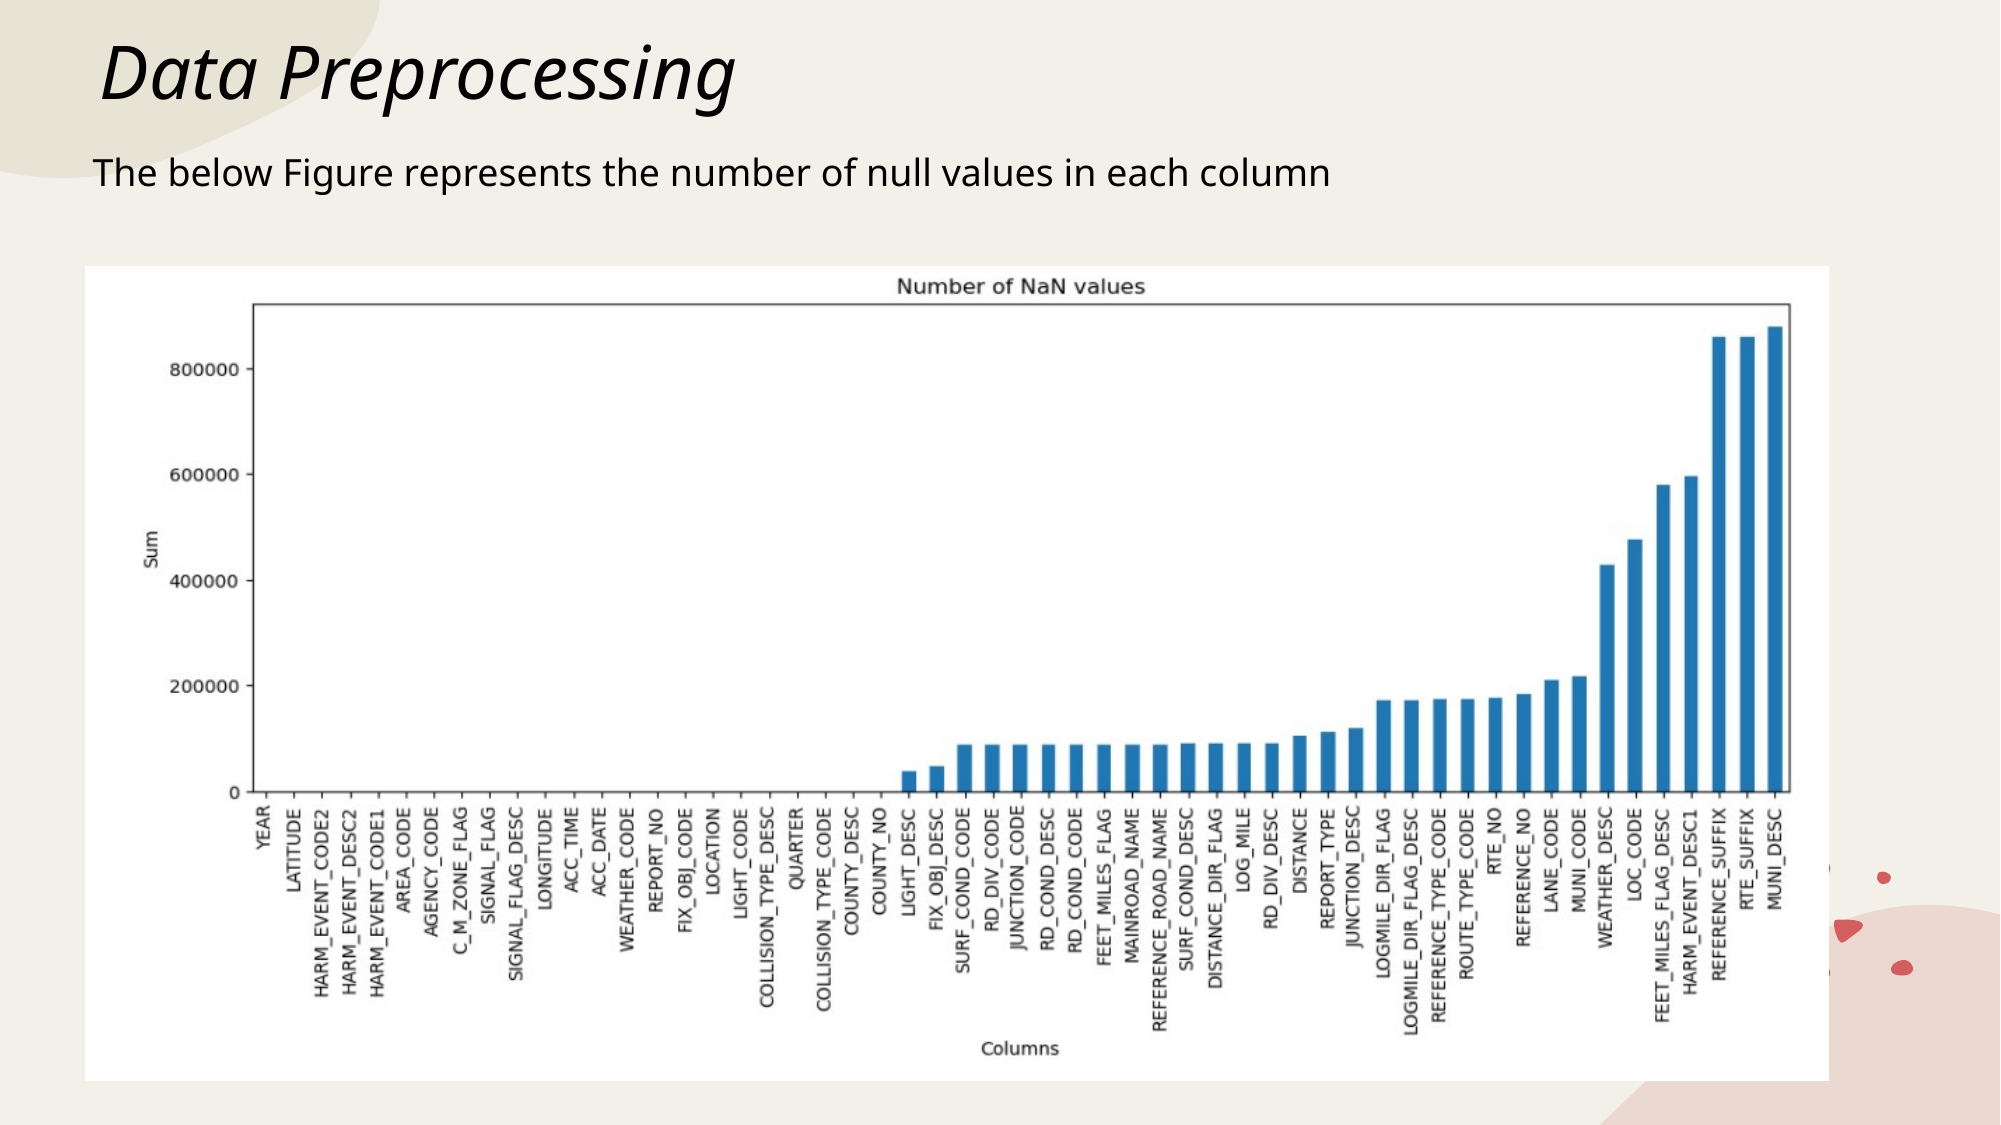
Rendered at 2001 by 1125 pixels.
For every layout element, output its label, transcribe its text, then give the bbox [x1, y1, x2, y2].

title Data Preprocessing [85, 18, 1739, 123]
text_box The below Figure represents the number of null values in each column [77, 141, 1864, 202]
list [84, 266, 1829, 1081]
